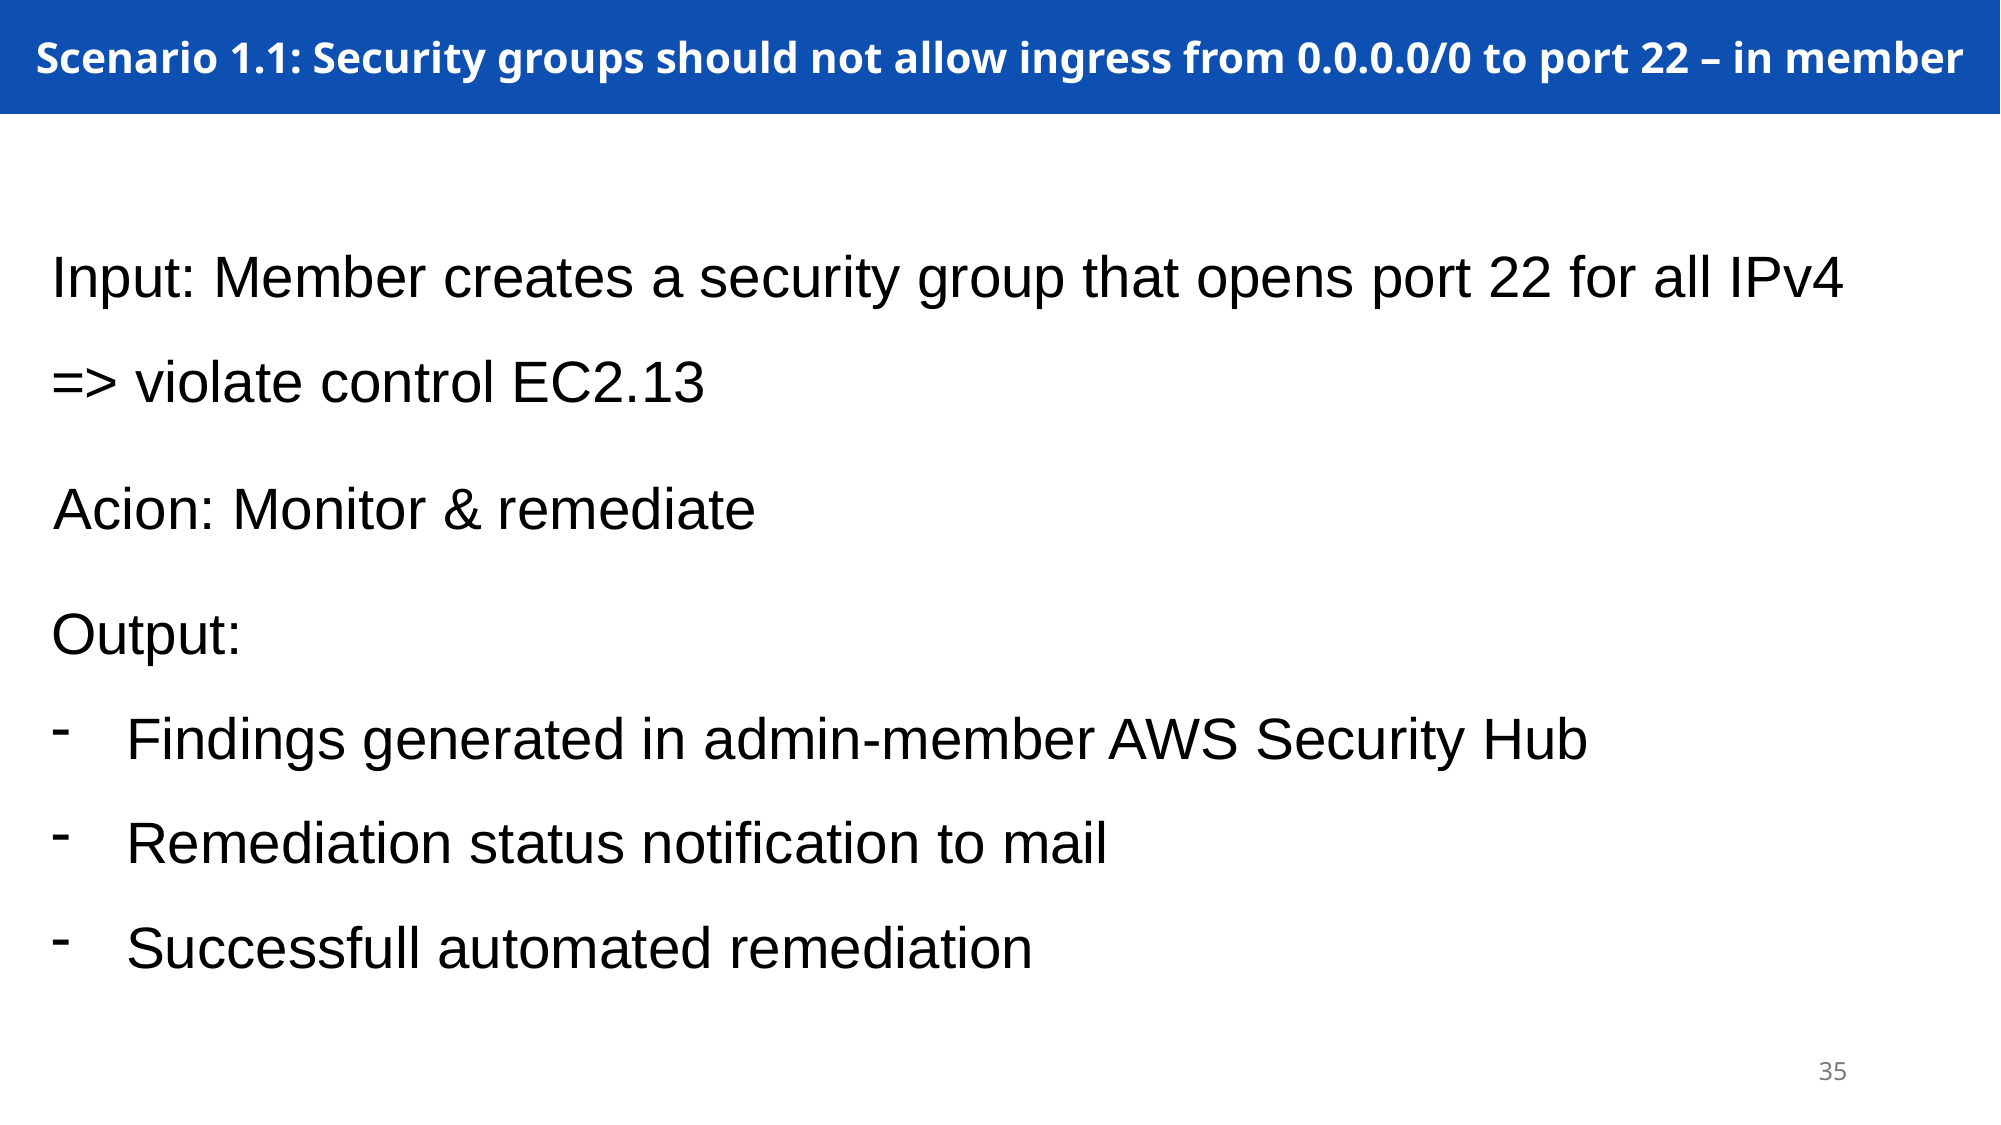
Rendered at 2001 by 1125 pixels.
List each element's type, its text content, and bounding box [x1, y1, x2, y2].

text_box Input: Member creates a security group that opens port 22 for all IPv4 => violate control EC2.13 [36, 197, 1958, 422]
slide_number 35 [1412, 1042, 1863, 1103]
text_box Scenario 1.1: Security groups should not allow ingress from 0.0.0.0/0 to port 22 – in member [0, 0, 2000, 114]
text_box Output: Findings generated in admin-member AWS Security Hub Remediation status notification to mail Successfull automated remediation [36, 553, 1958, 988]
text_box Acion: Monitor & remediate [39, 428, 1961, 549]
